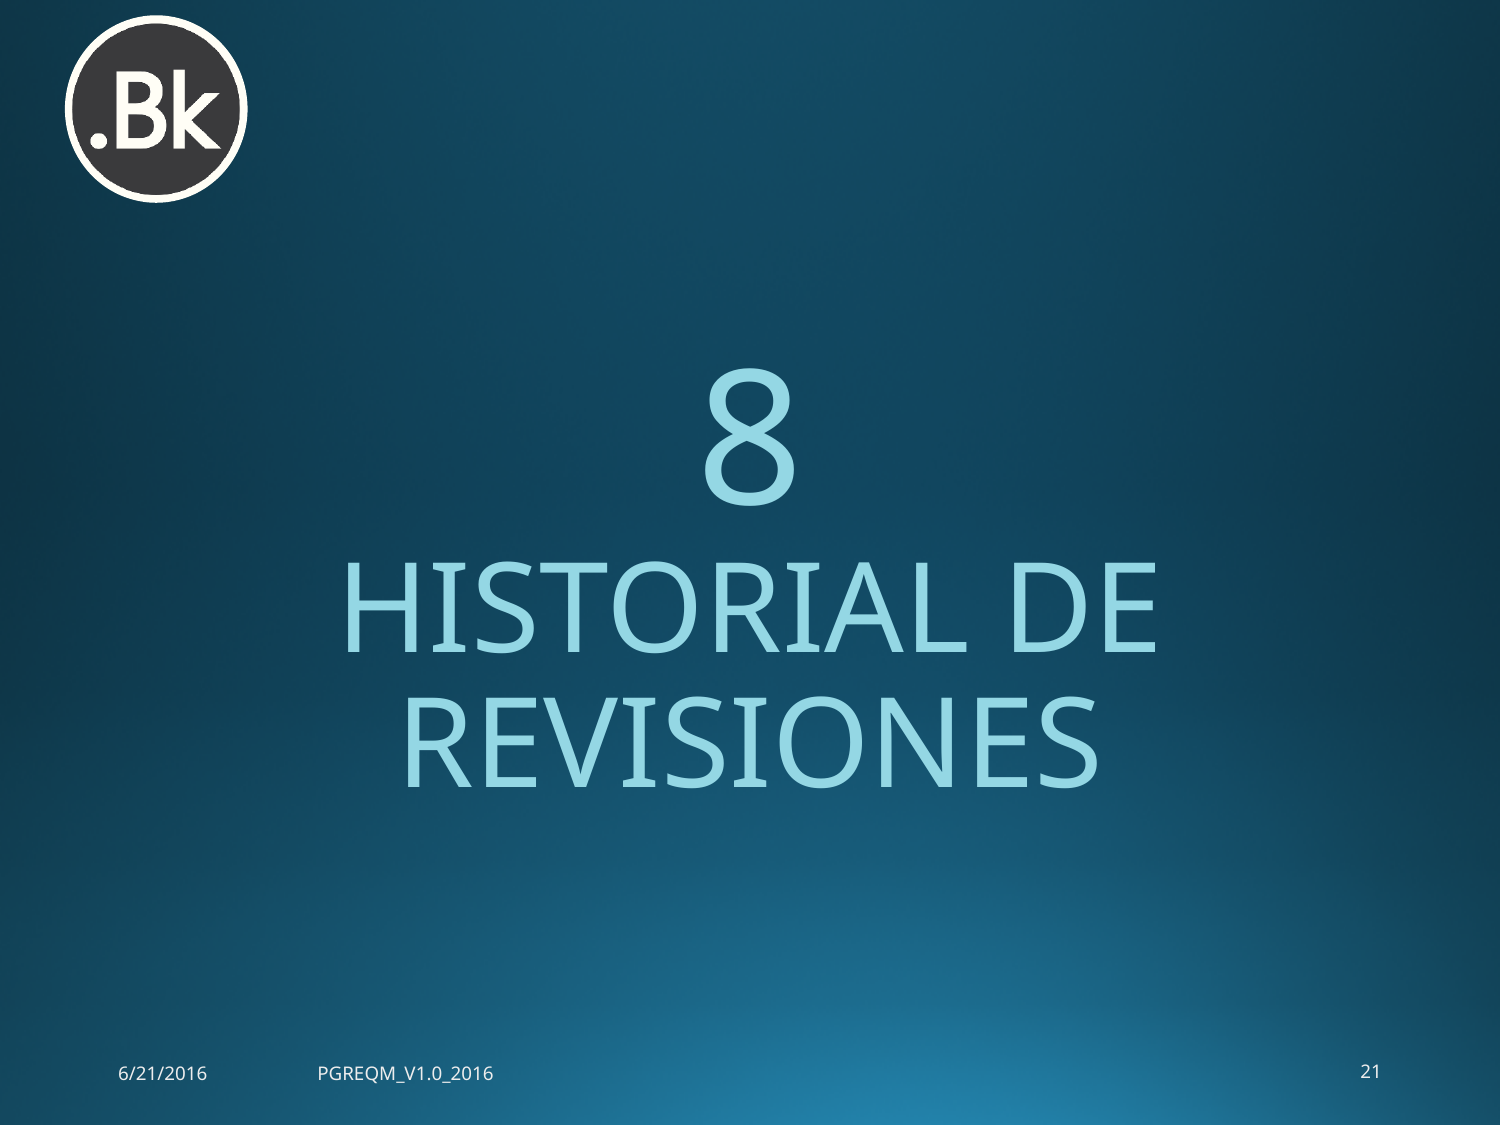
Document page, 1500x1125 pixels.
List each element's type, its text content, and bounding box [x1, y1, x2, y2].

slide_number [103, 1042, 108, 1103]
slide_number 21 [1059, 1042, 1397, 1103]
footer PGREQM_V1.0_2016 [108, 1042, 703, 1103]
subtitle 8 HISTORIAL DE REVISIONES [0, 255, 1500, 823]
picture [0, 823, 1500, 1125]
picture [0, 0, 1500, 255]
